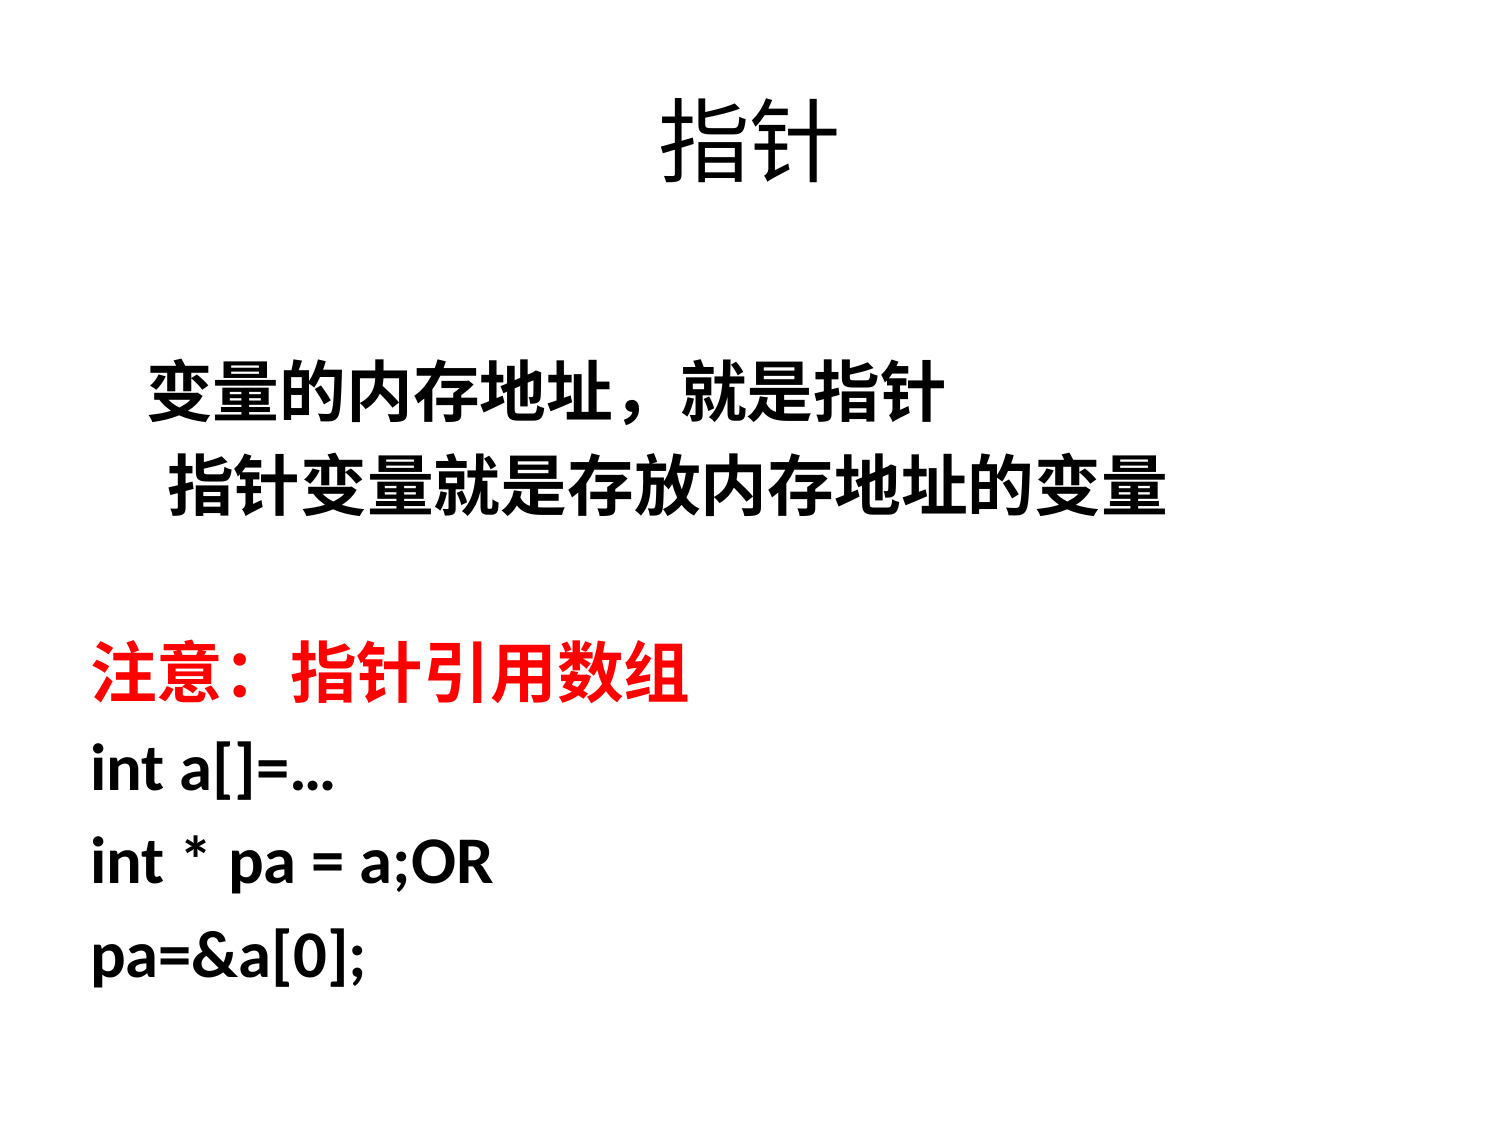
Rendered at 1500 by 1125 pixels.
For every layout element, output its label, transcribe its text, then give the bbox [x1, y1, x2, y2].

list 变量的内存地址，就是指针 指针变量就是存放内存地址的变量 注意：指针引用数组 int a[]=… int * pa = a;OR pa=&a[0]; [75, 262, 1425, 1005]
title 指针 [75, 45, 1425, 233]
